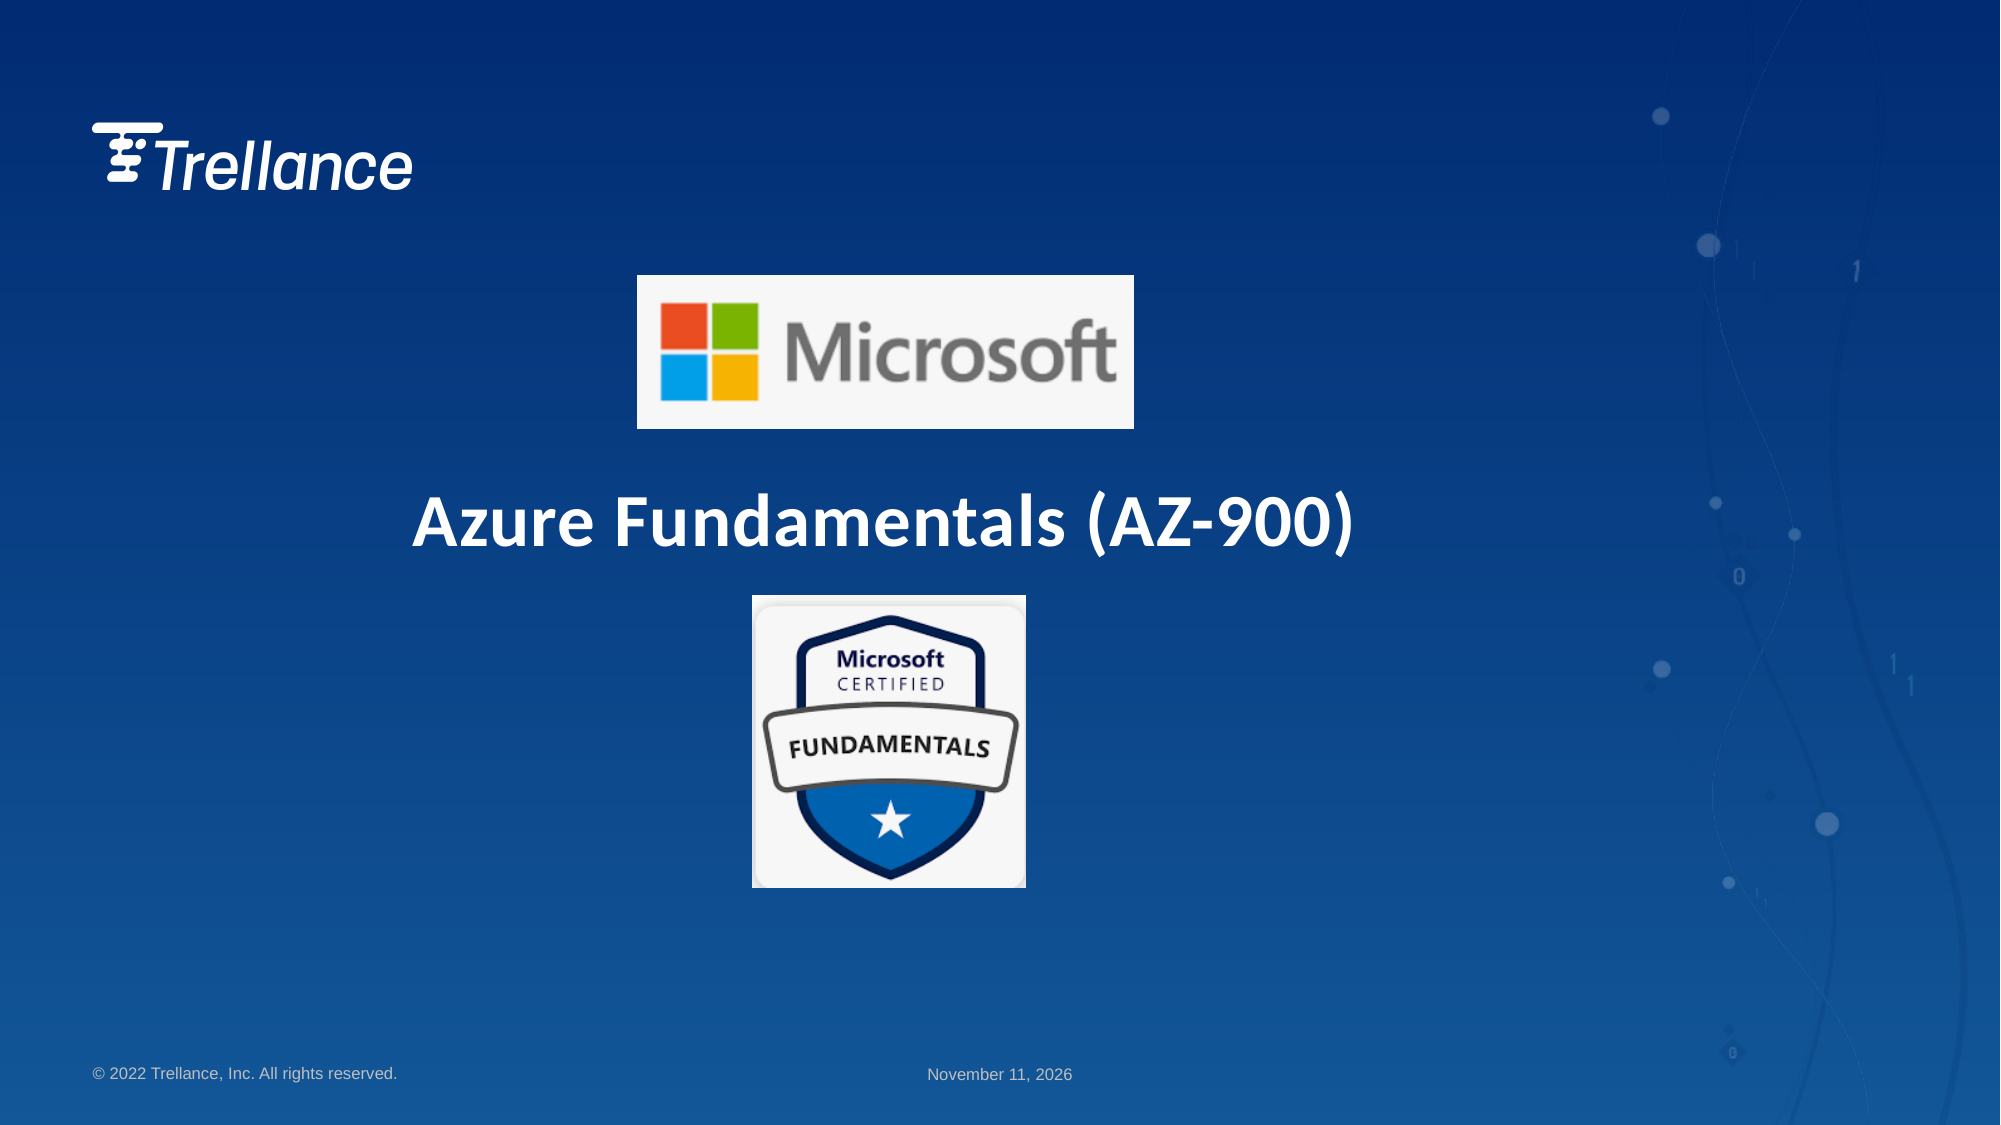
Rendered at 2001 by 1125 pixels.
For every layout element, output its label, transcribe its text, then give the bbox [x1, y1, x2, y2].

picture [752, 595, 1026, 888]
footer © 2022 Trellance, Inc. All rights reserved. [77, 1042, 753, 1103]
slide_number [781, 1044, 1219, 1105]
title Azure Fundamentals (AZ-900) [123, 462, 1647, 563]
picture [637, 275, 1134, 429]
picture [85, 117, 412, 190]
